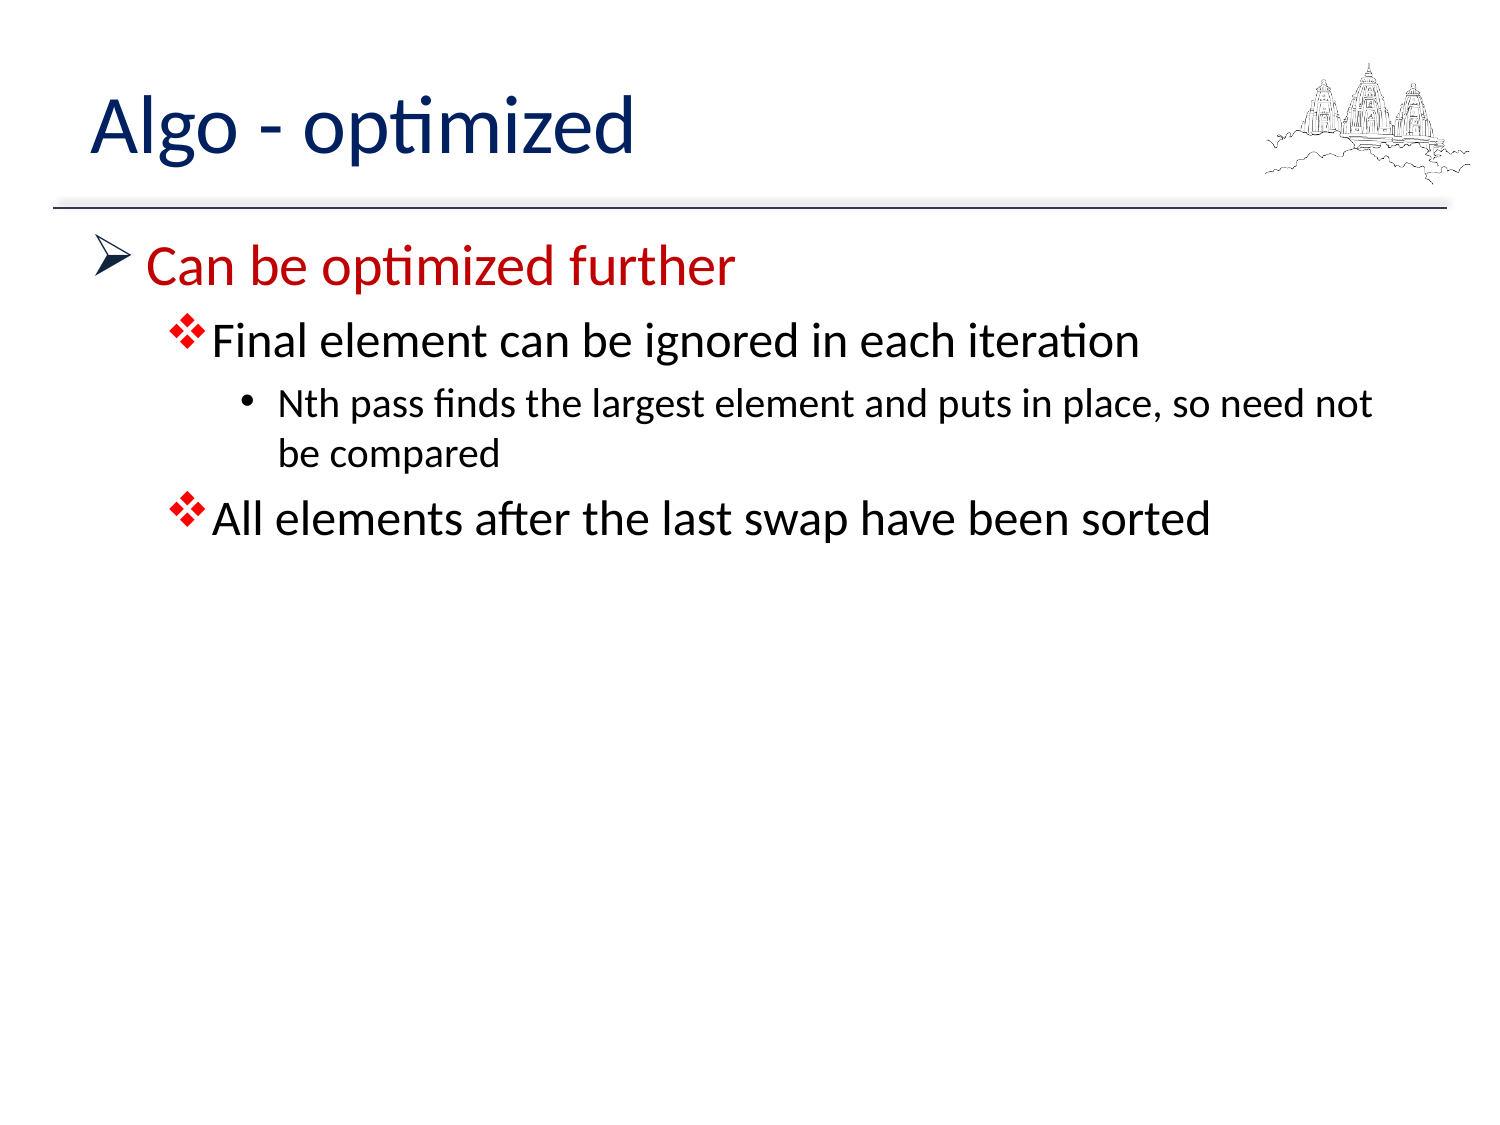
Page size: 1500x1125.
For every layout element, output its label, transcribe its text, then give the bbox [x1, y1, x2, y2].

title Algo - optimized [75, 45, 1425, 197]
list Can be optimized further Final element can be ignored in each iteration Nth pass finds the largest element and puts in place, so need not be compared All elements after the last swap have been sorted [75, 219, 1425, 1005]
picture [1425, 62, 1471, 185]
